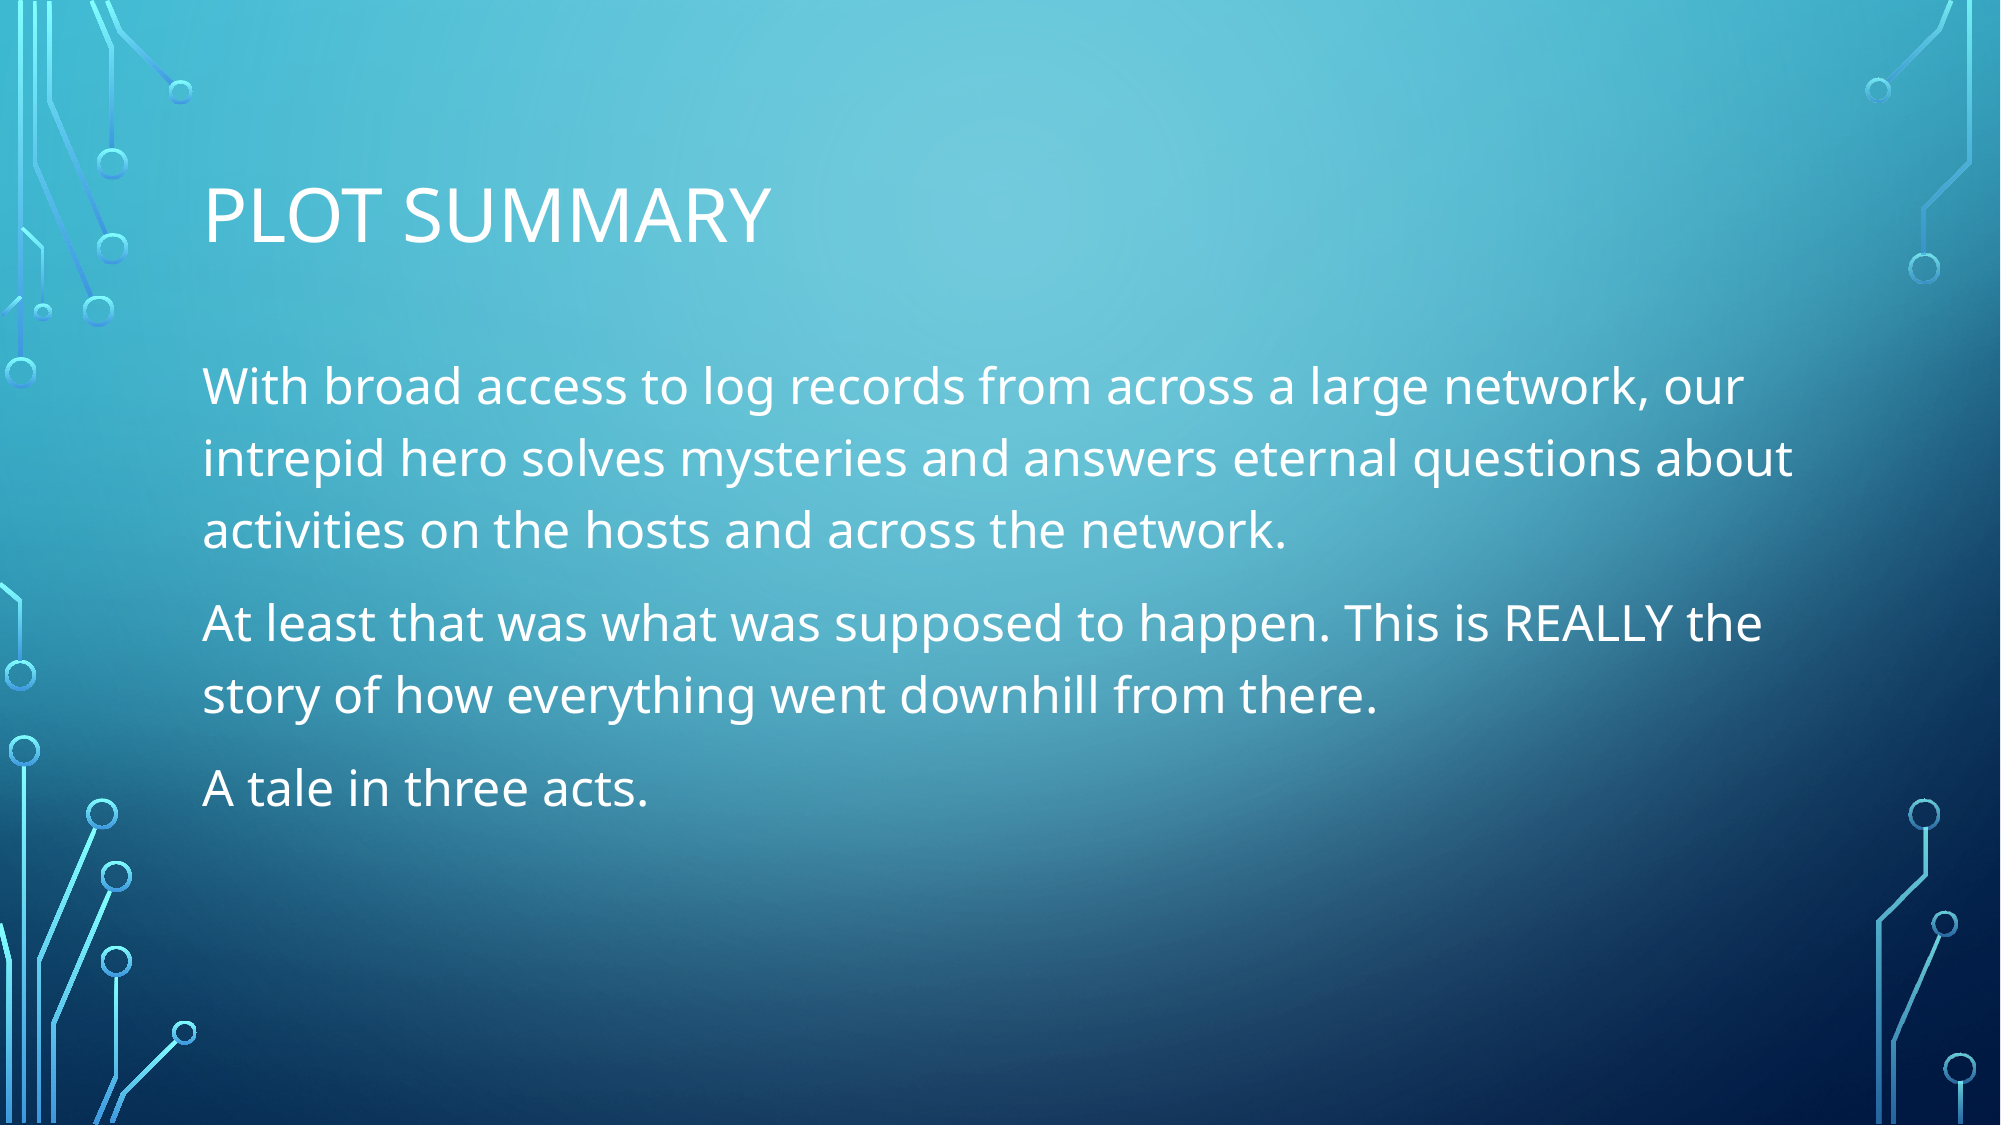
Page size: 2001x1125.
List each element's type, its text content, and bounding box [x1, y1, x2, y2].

title Plot Summary [187, 101, 1813, 335]
list With broad access to log records from across a large network, our intrepid hero solves mysteries and answers eternal questions about activities on the hosts and across the network. At least that was what was supposed to happen. This is REALLY the story of how everything went downhill from there. A tale in three acts. [187, 335, 1813, 950]
